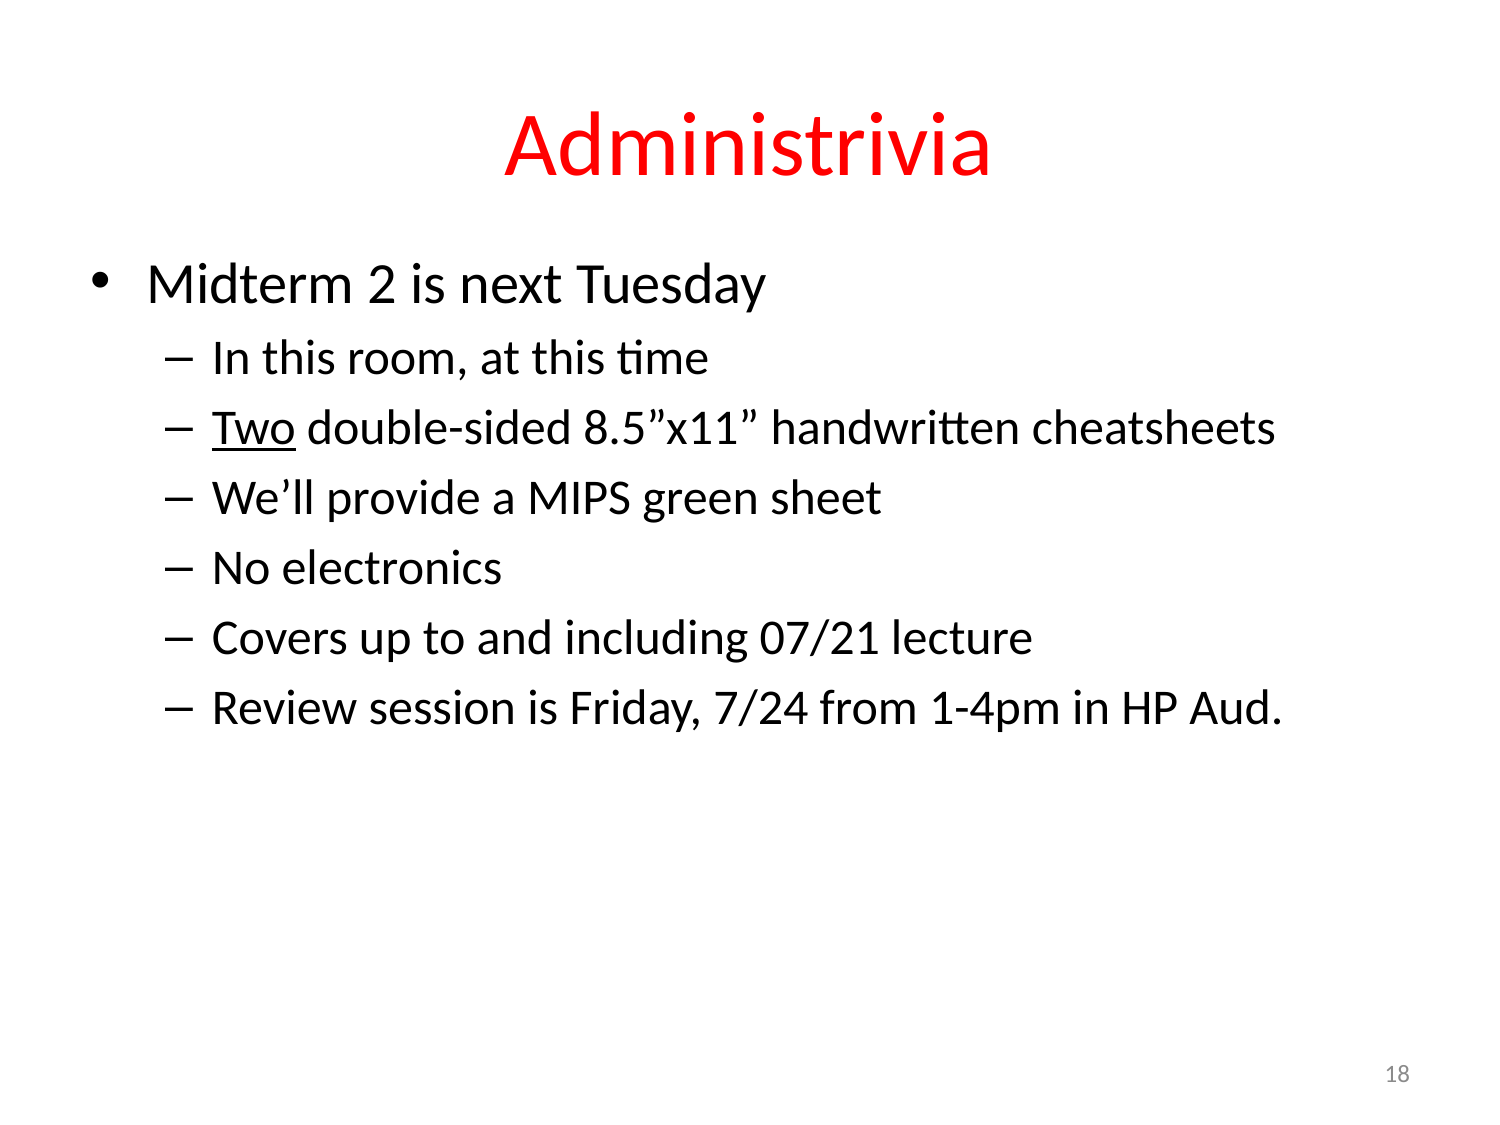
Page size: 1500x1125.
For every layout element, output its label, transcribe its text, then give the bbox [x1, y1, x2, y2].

title Administrivia [75, 45, 1425, 233]
list Midterm 2 is next Tuesday In this room, at this time Two double-sided 8.5”x11” handwritten cheatsheets We’ll provide a MIPS green sheet No electronics Covers up to and including 07/21 lecture Review session is Friday, 7/24 from 1-4pm in HP Aud. [75, 237, 1425, 980]
slide_number 18 [1074, 1042, 1425, 1103]
